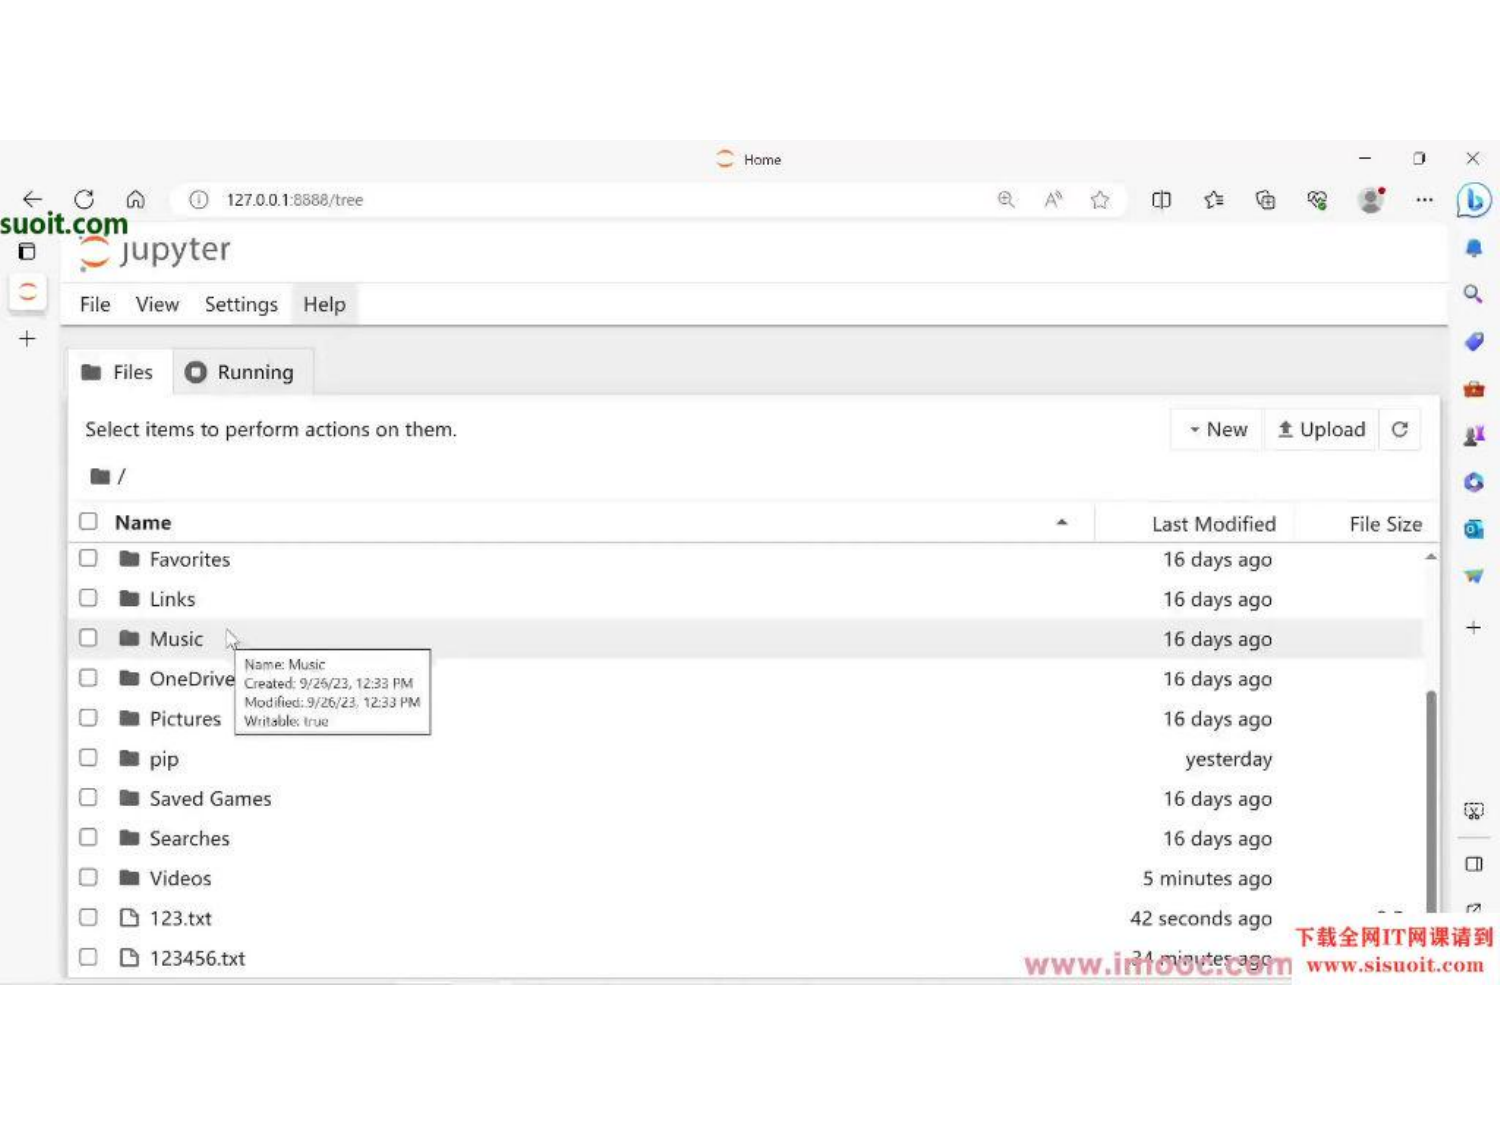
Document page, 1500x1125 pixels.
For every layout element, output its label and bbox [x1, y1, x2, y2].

picture [0, 140, 1500, 985]
